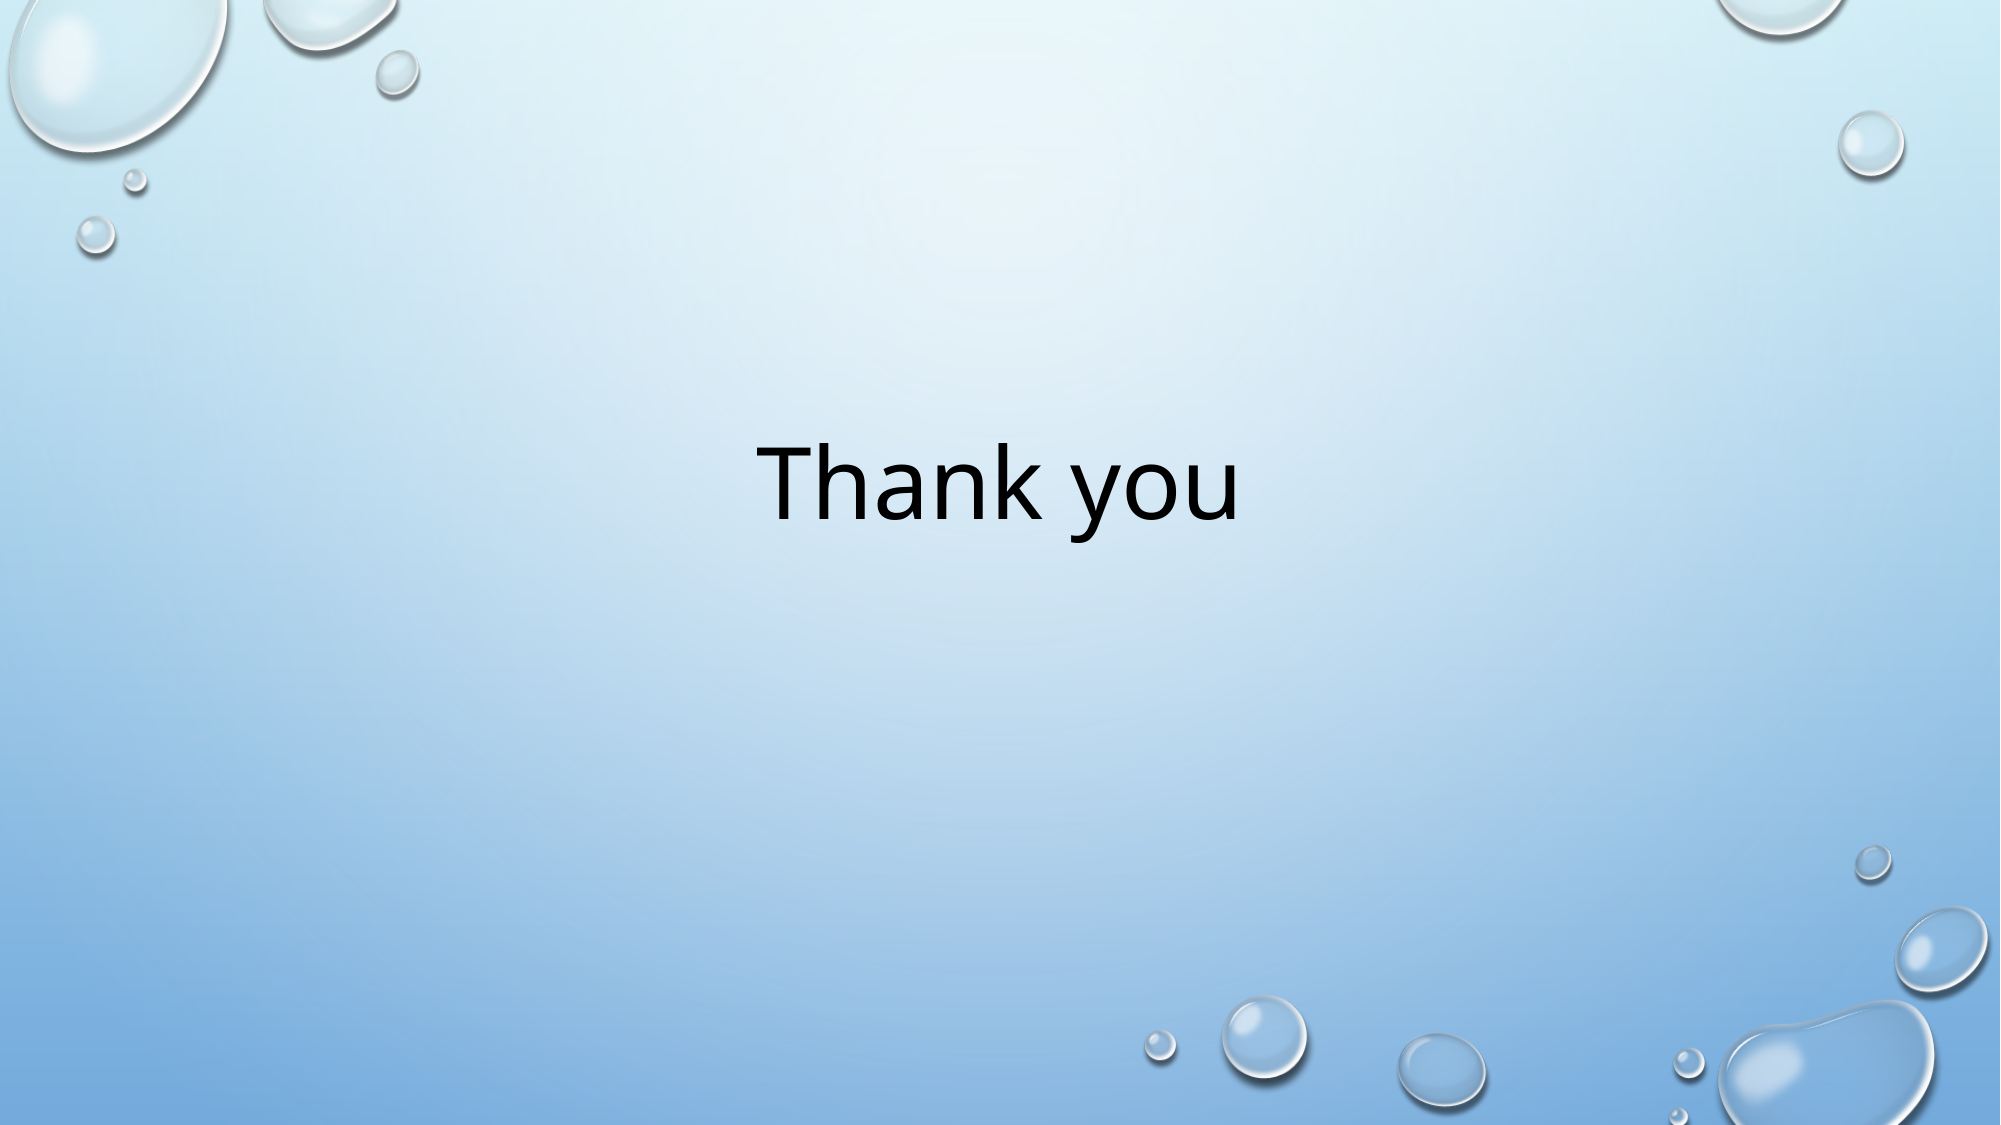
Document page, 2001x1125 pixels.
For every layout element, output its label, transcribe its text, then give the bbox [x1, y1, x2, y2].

list Thank you [149, 388, 1850, 950]
picture [0, 0, 2000, 1125]
